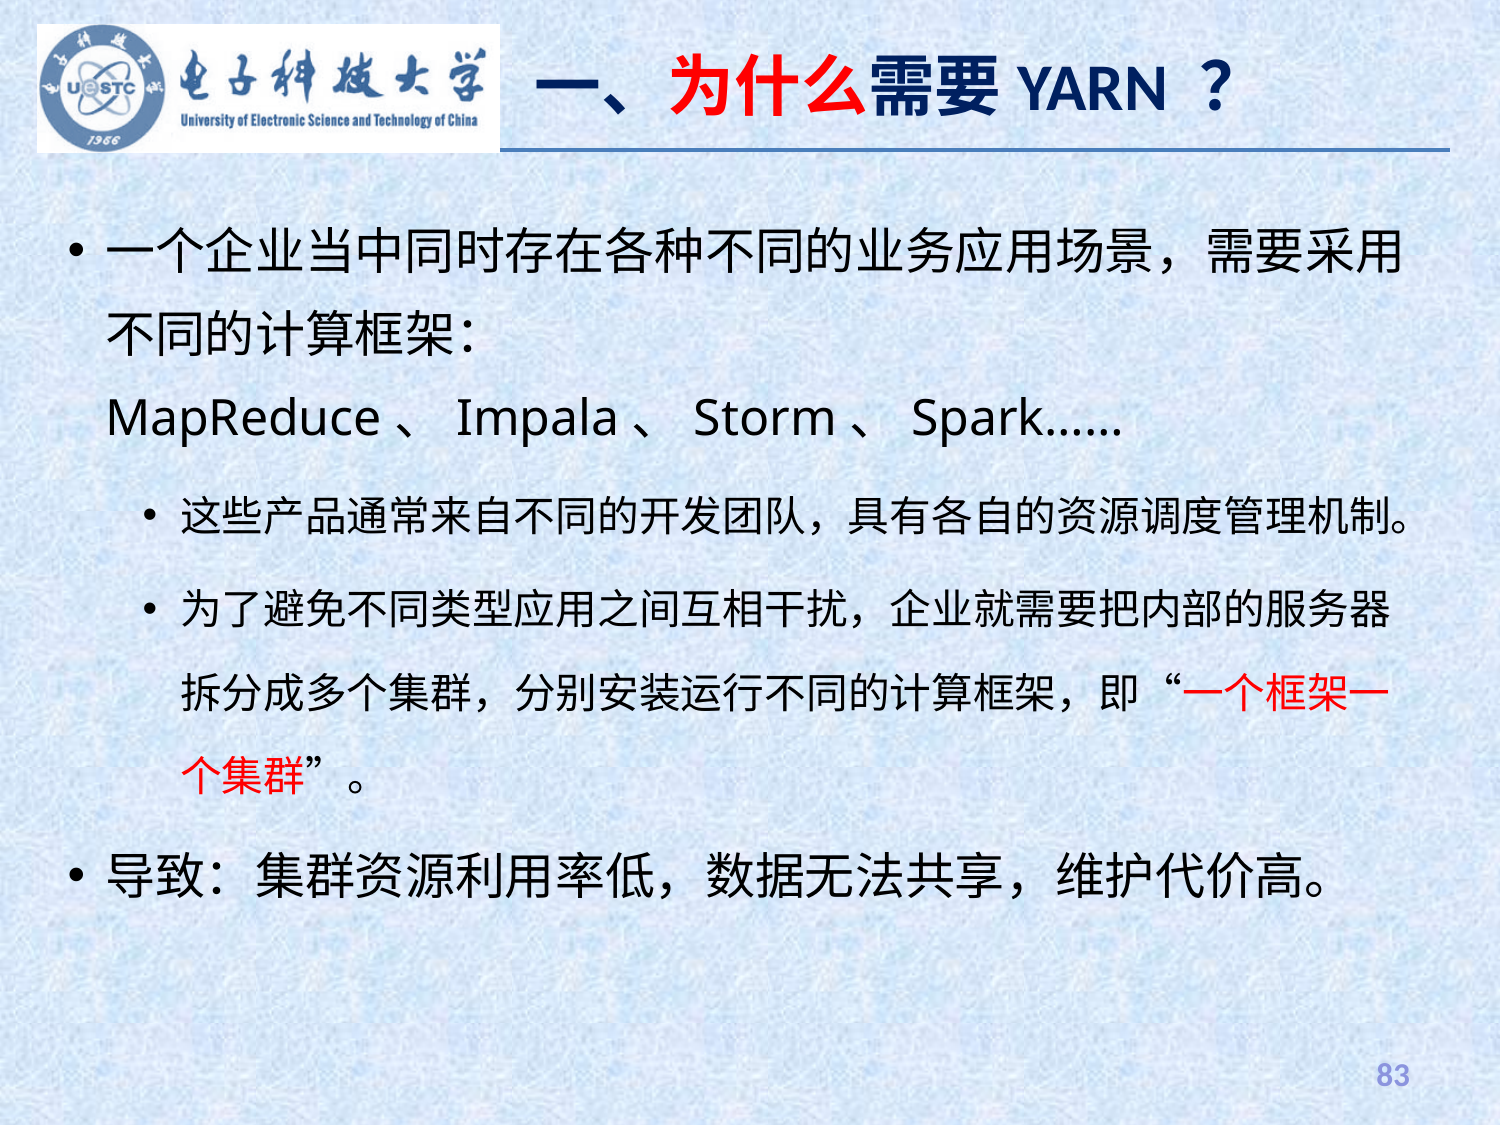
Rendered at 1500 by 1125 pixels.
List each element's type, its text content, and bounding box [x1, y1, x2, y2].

picture [0, 0, 1500, 1125]
text_box 一个企业当中同时存在各种不同的业务应用场景，需要采用不同的计算框架：MapReduce、Impala、Storm、Spark…… 这些产品通常来自不同的开发团队，具有各自的资源调度管理机制。 为了避免不同类型应用之间互相干扰，企业就需要把内部的服务器拆分成多个集群，分别安装运行不同的计算框架，即“一个框架一个集群”。 导致：集群资源利用率低，数据无法共享，维护代价高。 [52, 188, 1448, 1043]
slide_number 83 [1074, 1043, 1425, 1103]
text_box 一、为什么需要YARN ？ [519, 36, 1433, 131]
